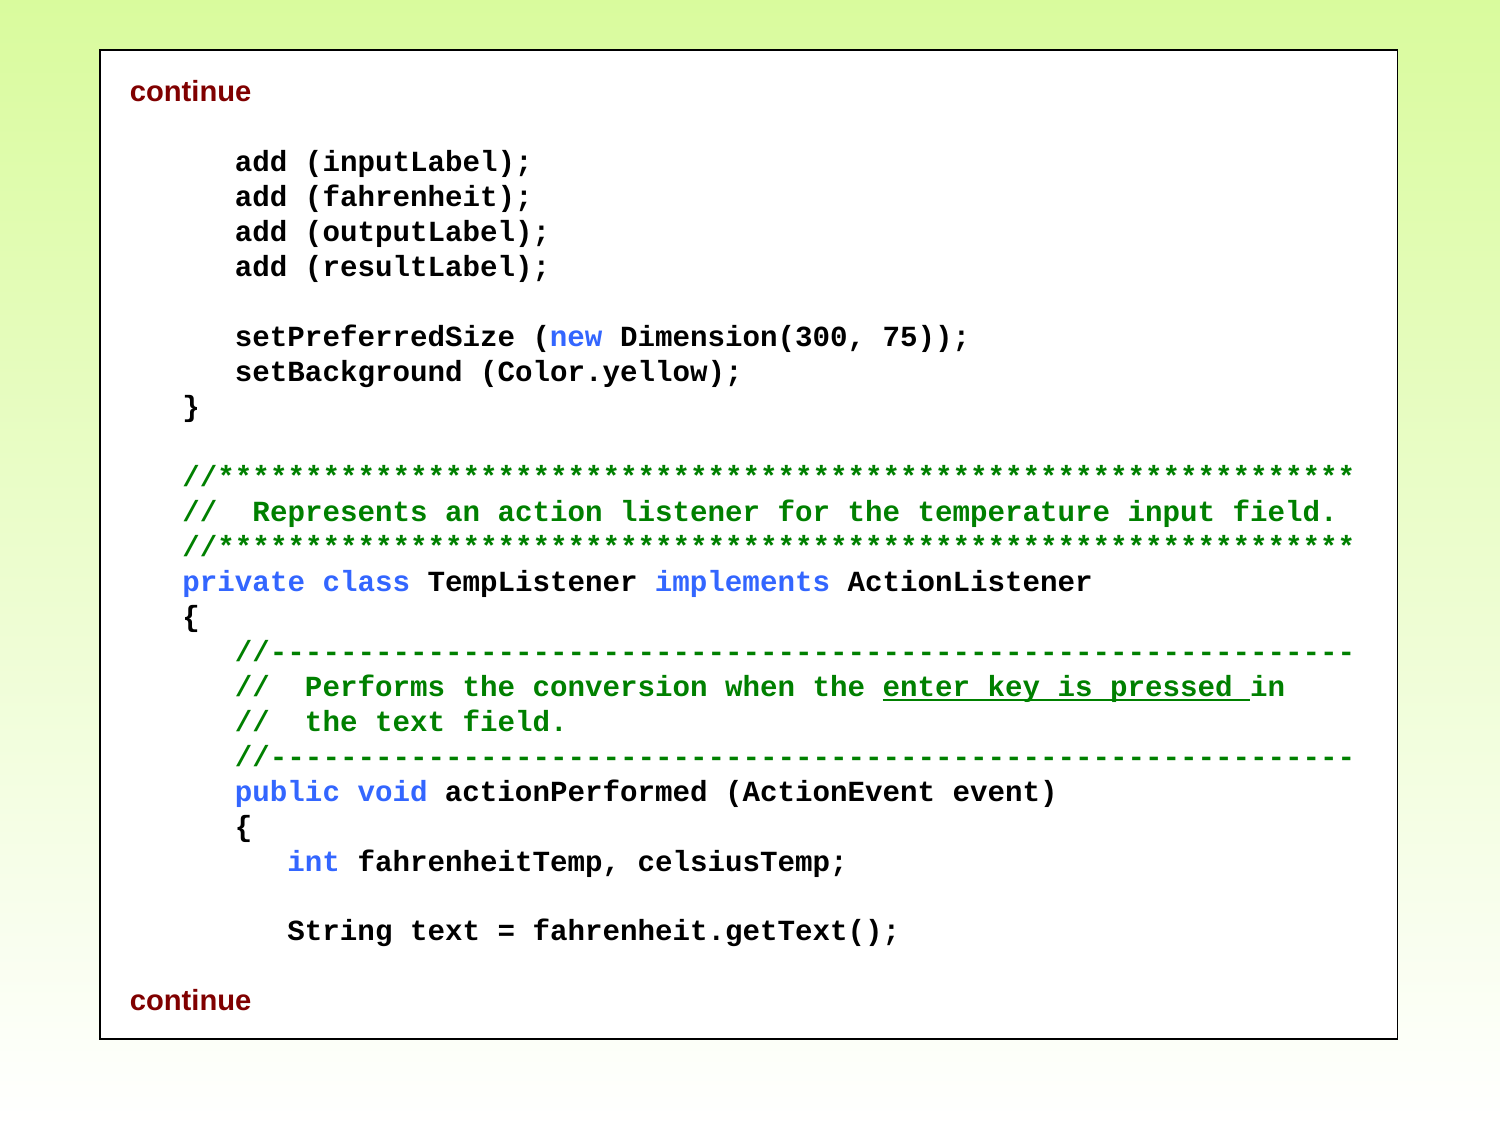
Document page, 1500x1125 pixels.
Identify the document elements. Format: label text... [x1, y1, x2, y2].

text_box continue add (inputLabel); add (fahrenheit); add (outputLabel); add (resultLabel); setPreferredSize (new Dimension(300, 75)); setBackground (Color.yellow); } //***************************************************************** // Represents an action listener for the temperature input field. //***************************************************************** private class TempListener implements ActionListener { //-------------------------------------------------------------- // Performs the conversion when the enter key is pressed in // the text field. //-------------------------------------------------------------- public void actionPerformed (ActionEvent event) { int fahrenheitTemp, celsiusTemp; String text = fahrenheit.getText(); continue [99, 50, 1398, 1040]
